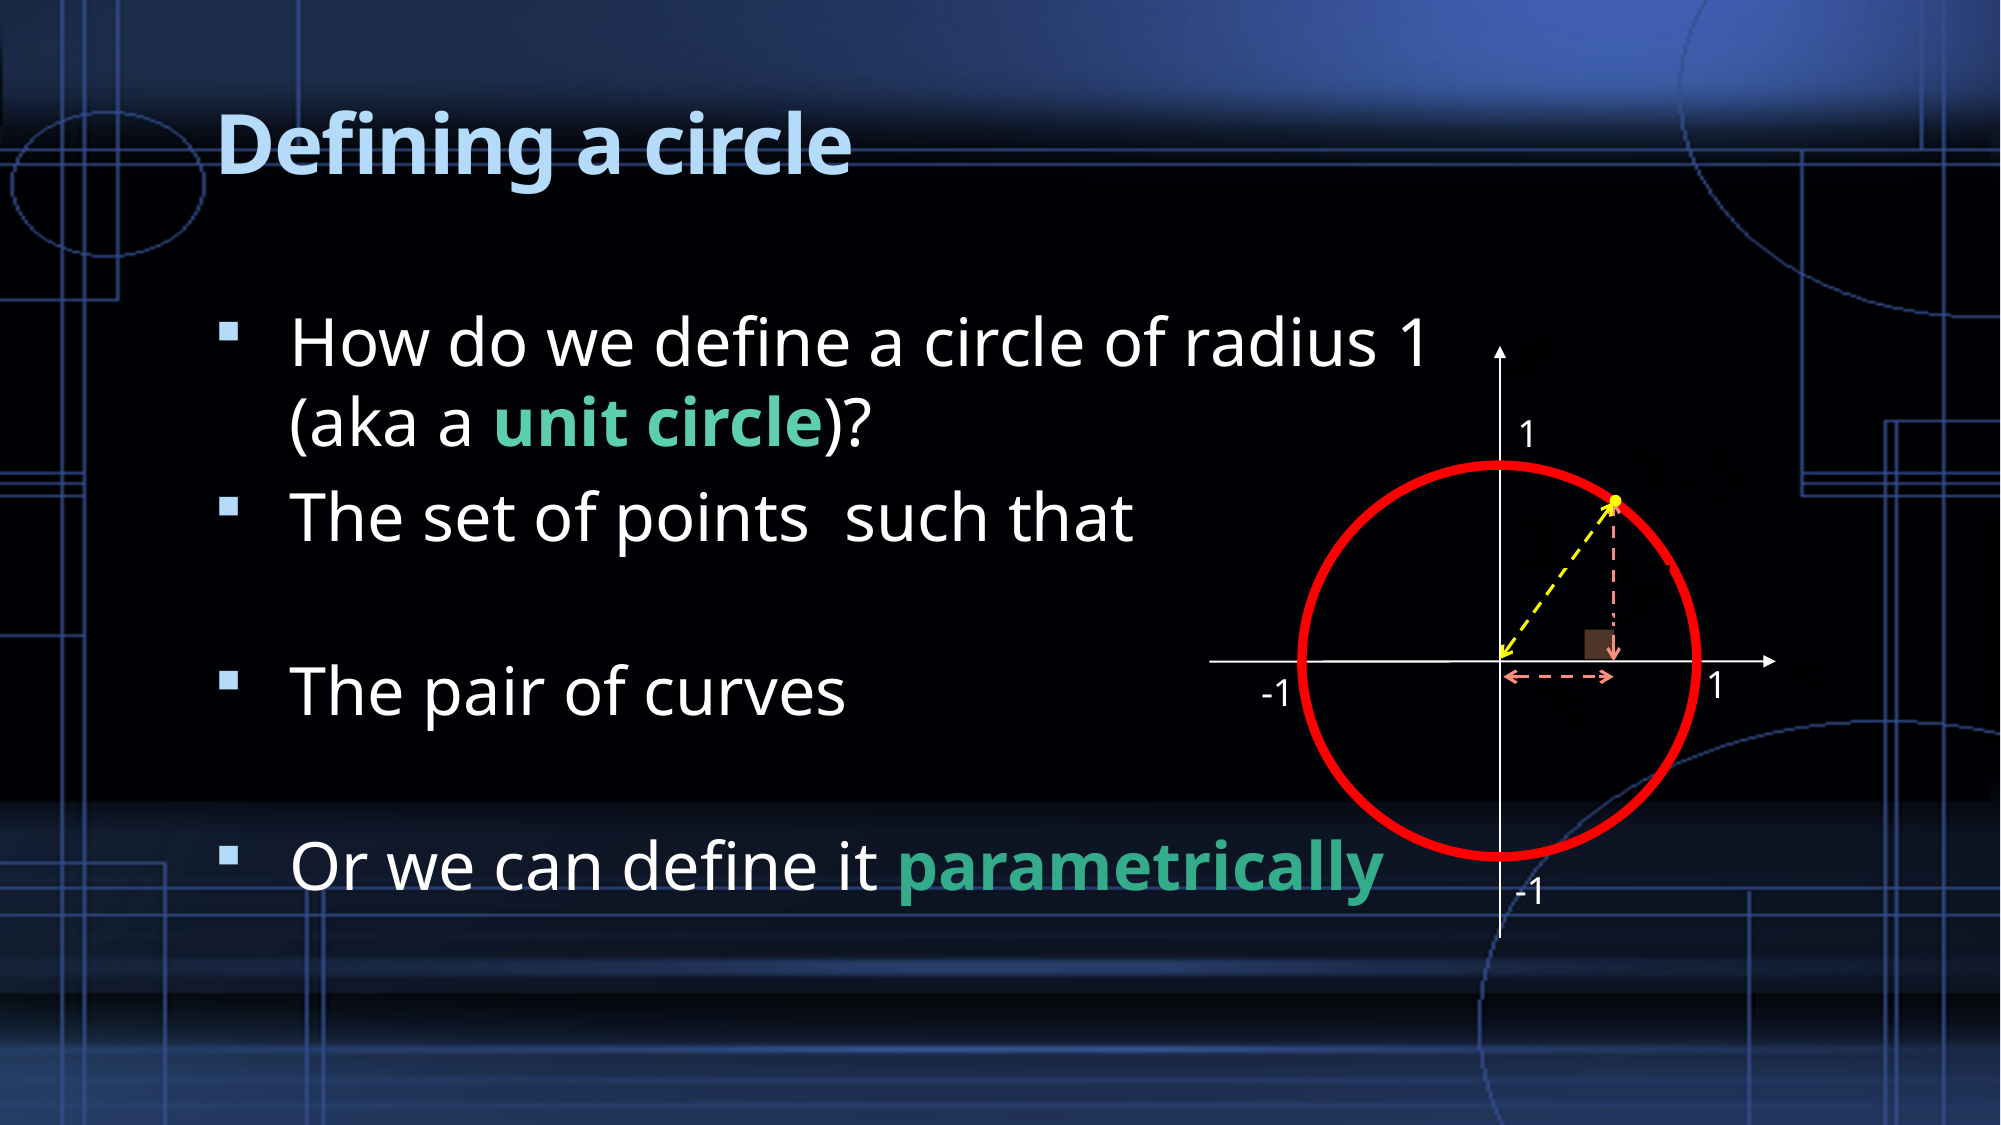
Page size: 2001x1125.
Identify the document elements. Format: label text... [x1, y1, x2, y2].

picture [0, 0, 2001, 1125]
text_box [1208, 314, 1835, 938]
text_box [1499, 419, 1785, 746]
title Defining a circle [200, 83, 1900, 234]
